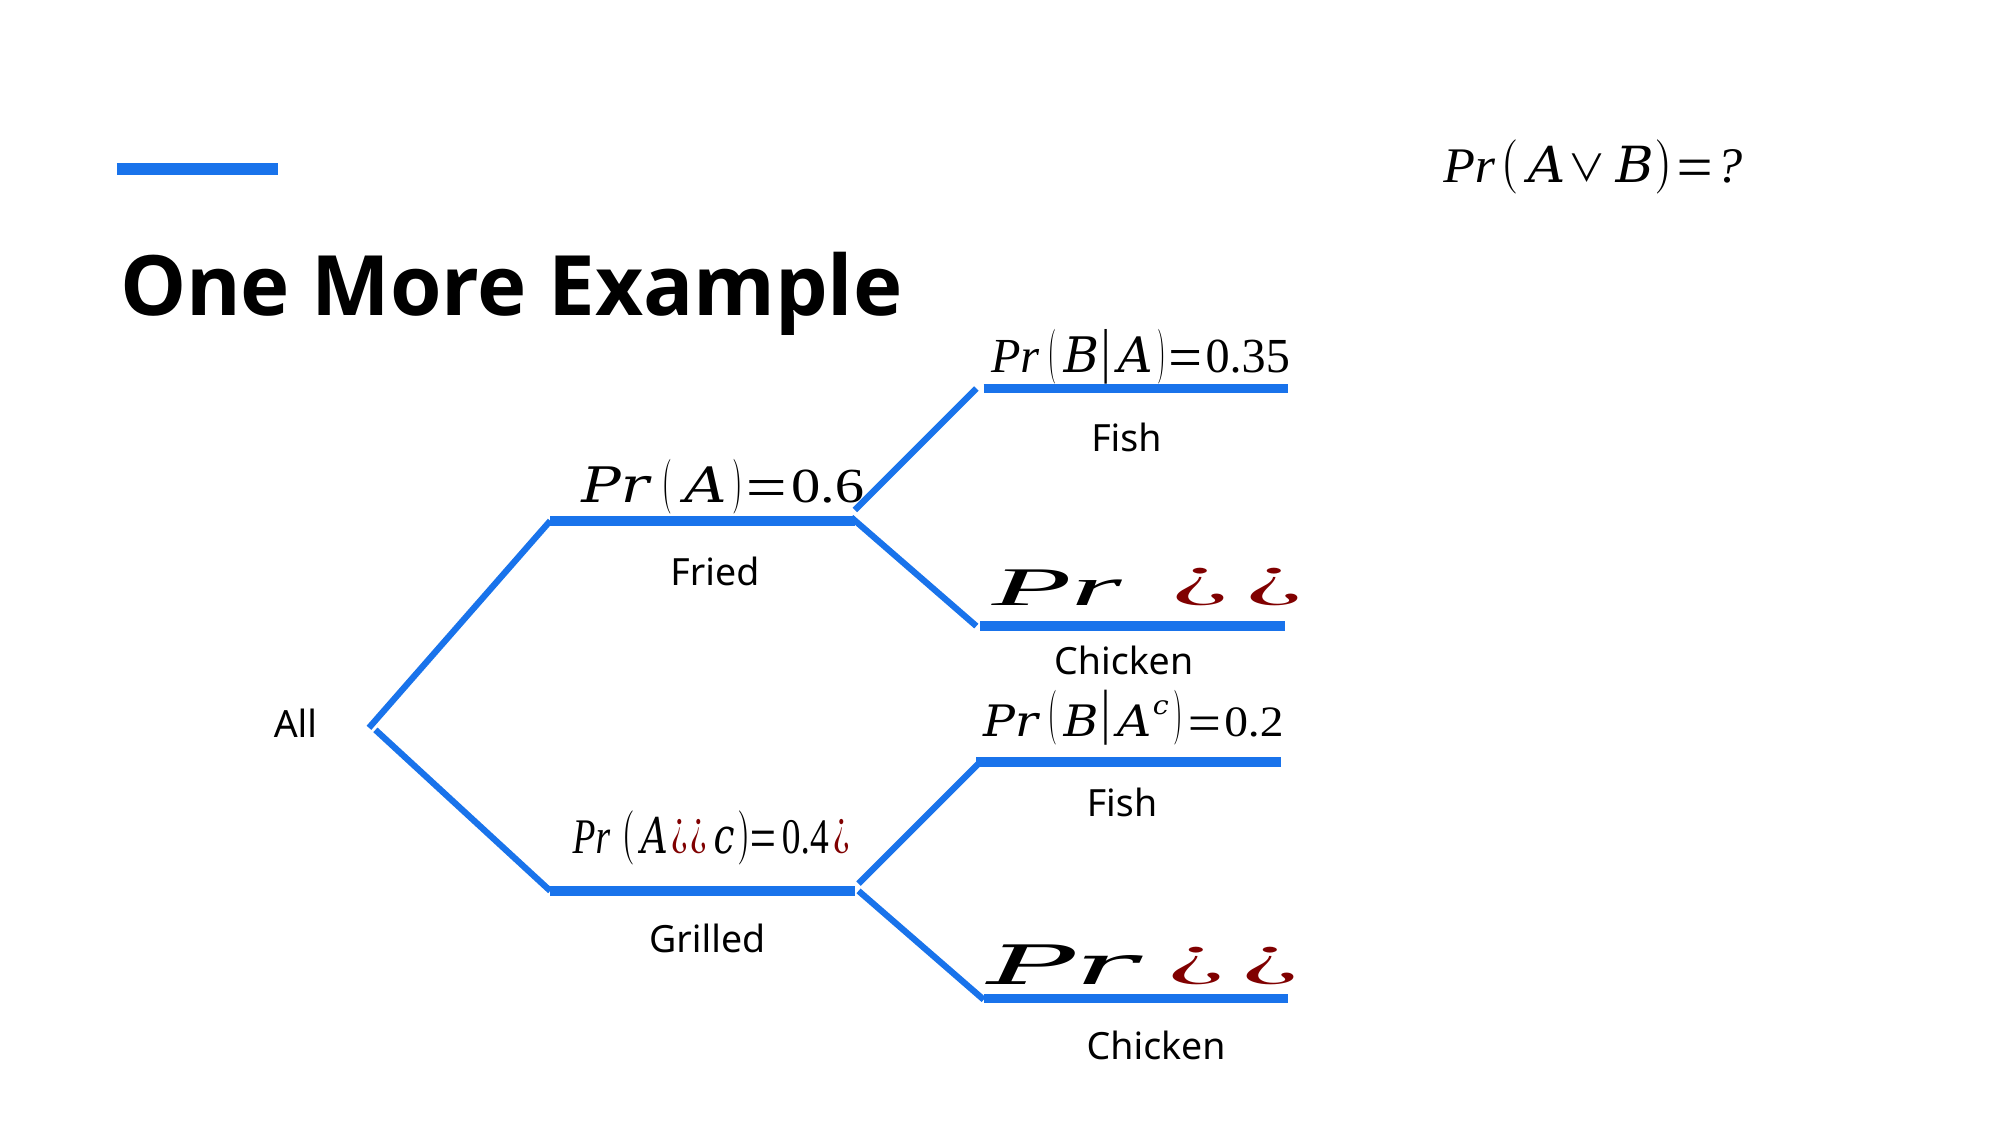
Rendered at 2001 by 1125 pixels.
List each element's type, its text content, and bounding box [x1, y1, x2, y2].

text_box Grilled [634, 907, 781, 968]
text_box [851, 517, 977, 627]
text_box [854, 388, 977, 511]
text_box Chicken [1071, 1014, 1266, 1075]
text_box All [259, 692, 369, 753]
text_box Fish [1076, 406, 1189, 467]
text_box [858, 762, 981, 884]
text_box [368, 520, 551, 728]
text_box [858, 890, 984, 1000]
title One More Example [105, 224, 1892, 405]
text_box Chicken [1039, 629, 1233, 690]
text_box Fish [1072, 771, 1184, 832]
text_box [375, 729, 551, 891]
text_box Fried [655, 540, 781, 601]
